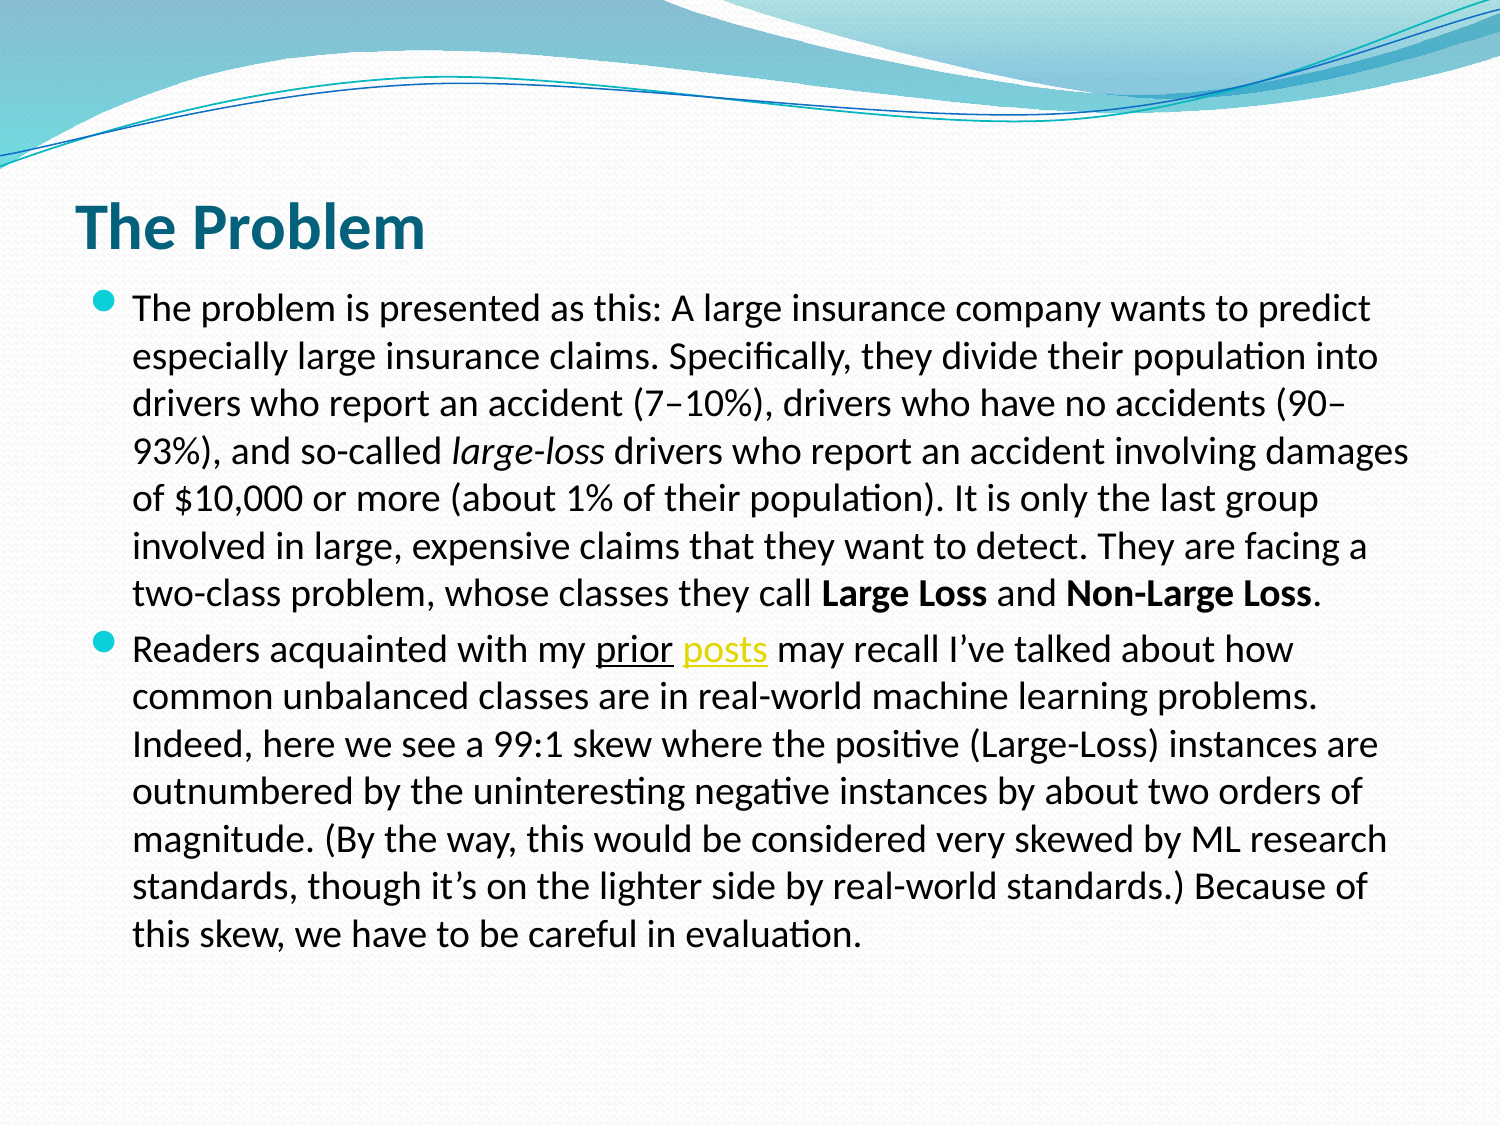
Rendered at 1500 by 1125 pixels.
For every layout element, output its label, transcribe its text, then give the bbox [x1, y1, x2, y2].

list The problem is presented as this: A large insurance company wants to predict especially large insurance claims. Specifically, they divide their population into drivers who report an accident (7–10%), drivers who have no accidents (90–93%), and so-called large-loss drivers who report an accident involving damages of $10,000 or more (about 1% of their population). It is only the last group involved in large, expensive claims that they want to detect. They are facing a two-class problem, whose classes they call Large Loss and Non-Large Loss. Readers acquainted with my prior posts may recall I’ve talked about how common unbalanced classes are in real-world machine learning problems. Indeed, here we see a 99:1 skew where the positive (Large-Loss) instances are outnumbered by the uninteresting negative instances by about two orders of magnitude. (By the way, this would be considered very skewed by ML research standards, though it’s on the lighter side by real-world standards.) Because of this skew, we have to be careful in evaluation. [75, 275, 1425, 1038]
title The Problem [75, 115, 1425, 263]
